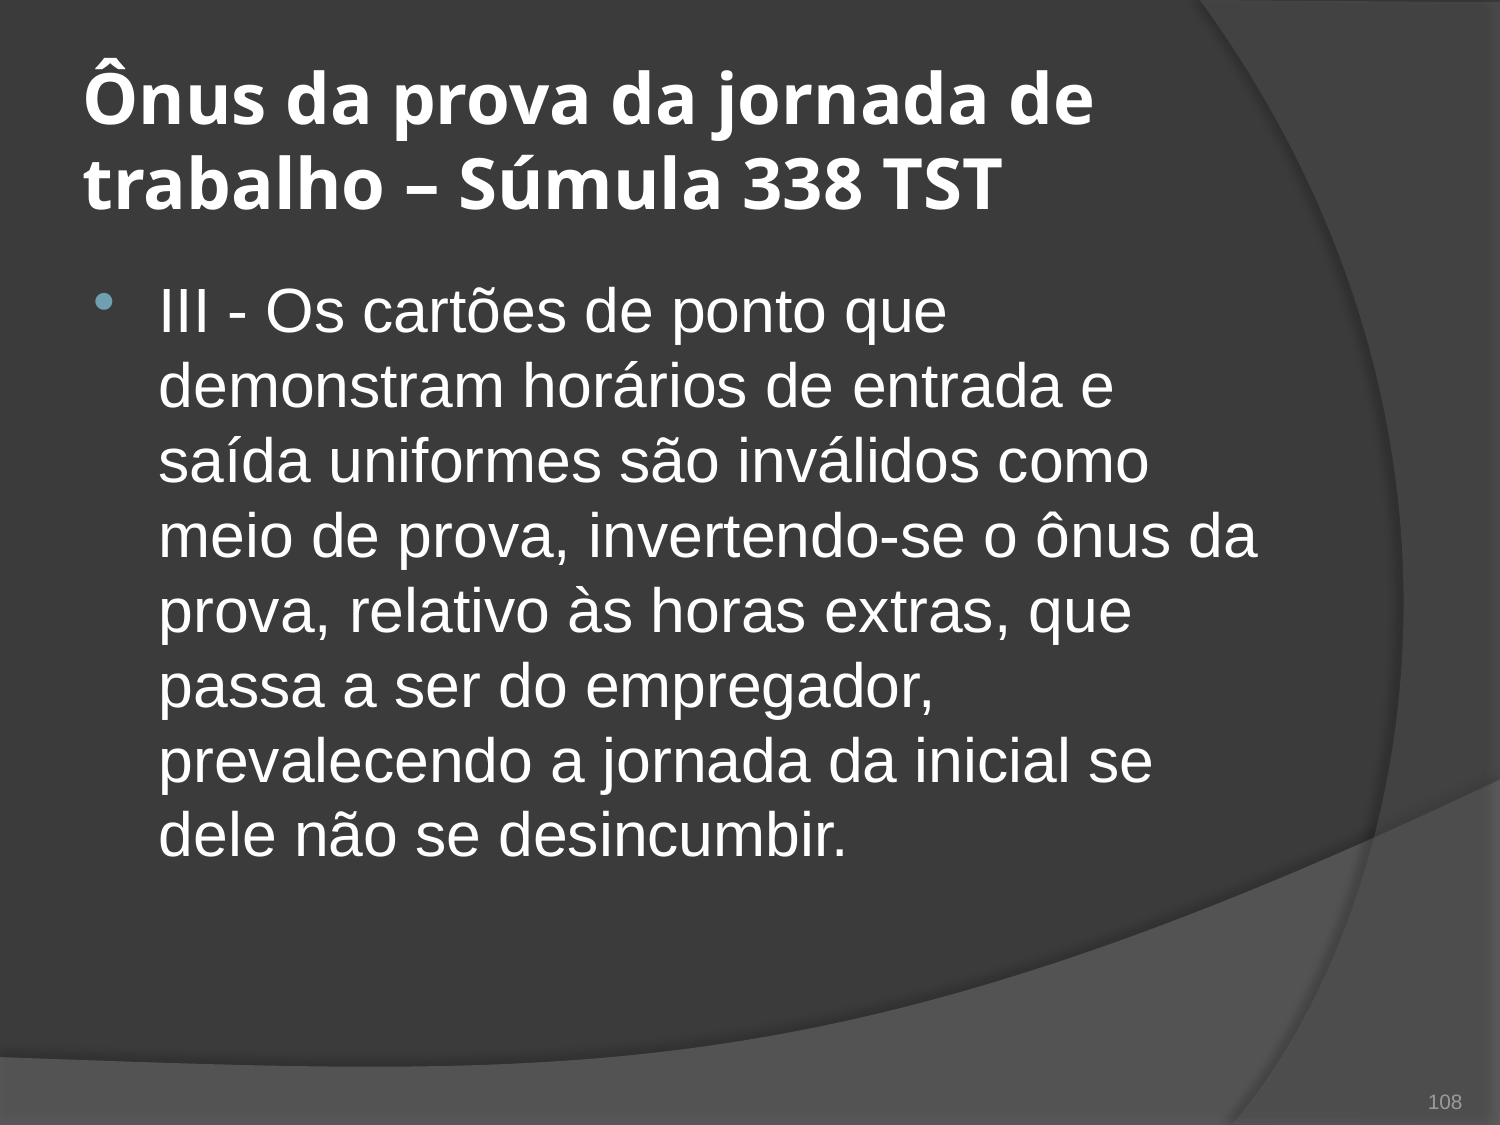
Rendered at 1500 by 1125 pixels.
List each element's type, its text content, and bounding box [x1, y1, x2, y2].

title Ônus da prova da jornada de trabalho – Súmula 338 TST [75, 45, 1300, 233]
list III - Os cartões de ponto que demonstram horários de entrada e saída uniformes são inválidos como meio de prova, invertendo-se o ônus da prova, relativo às horas extras, que passa a ser do empregador, prevalecendo a jornada da inicial se dele não se desincumbir. [75, 262, 1300, 1005]
slide_number 108 [1337, 1053, 1463, 1114]
